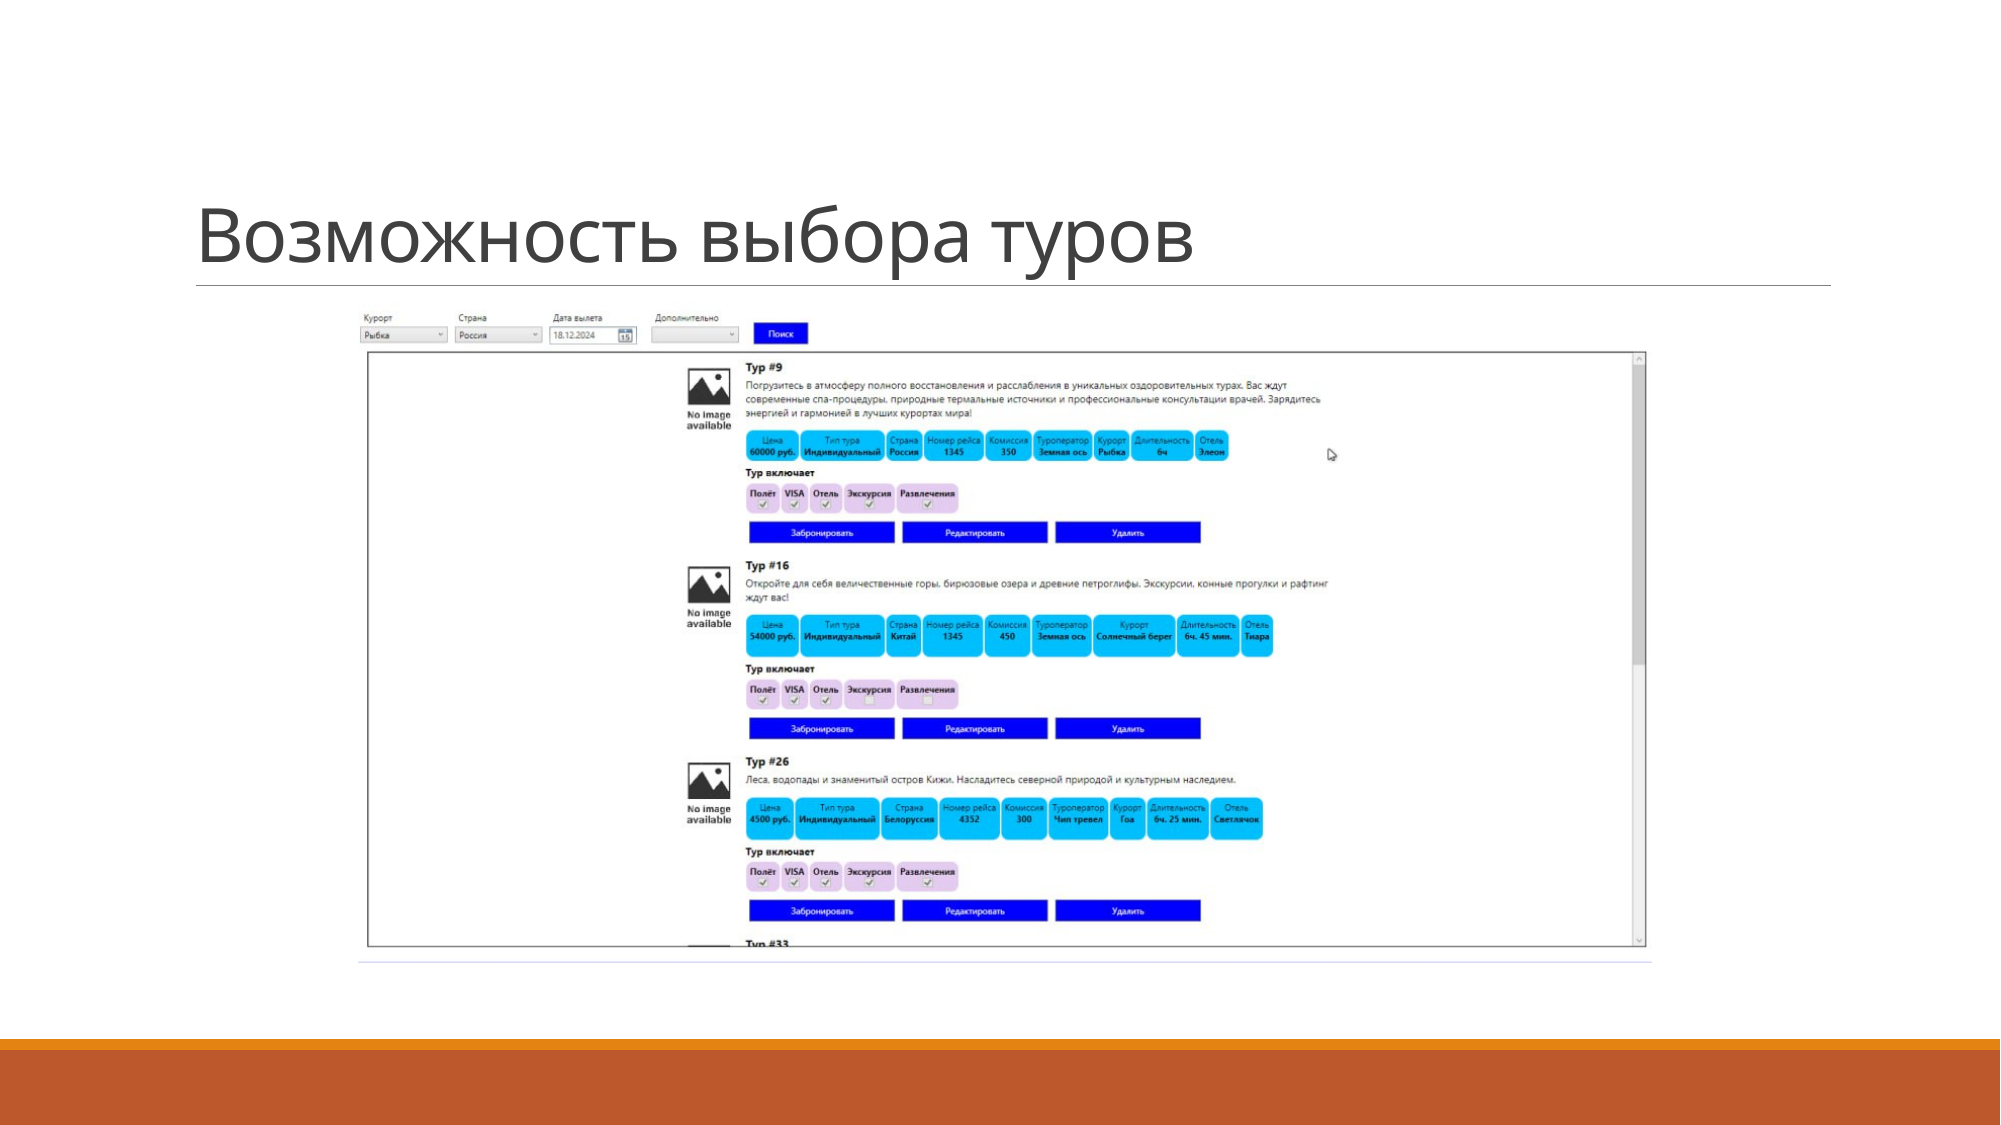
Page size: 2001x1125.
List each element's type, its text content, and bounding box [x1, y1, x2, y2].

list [357, 302, 1653, 964]
title Возможность выбора туров [180, 47, 1830, 285]
